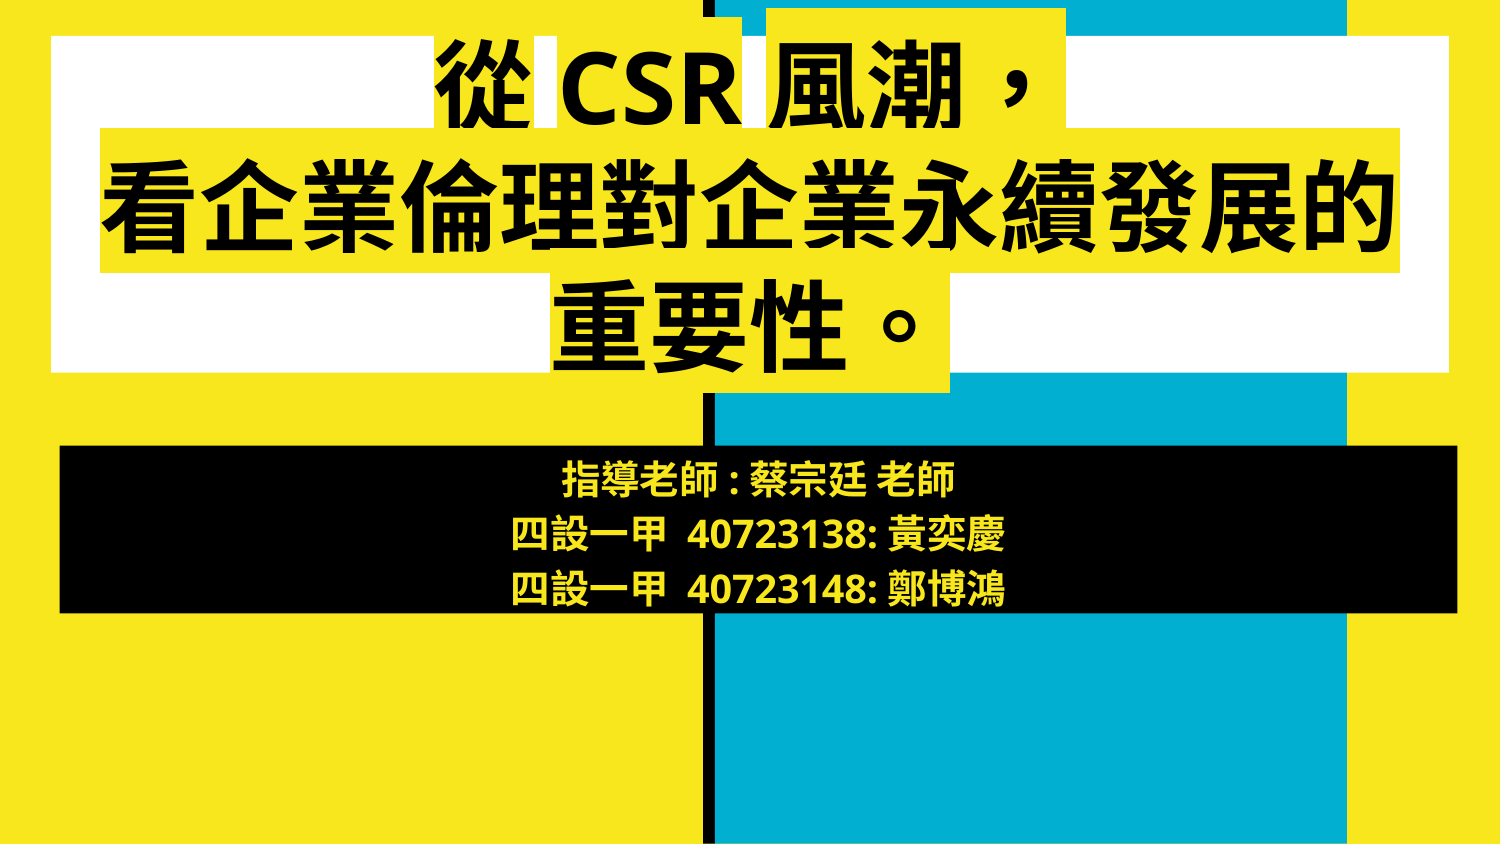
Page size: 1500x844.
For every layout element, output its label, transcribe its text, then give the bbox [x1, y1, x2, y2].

title 從CSR風潮， 看企業倫理對企業永續發展的重要性。 [51, 35, 1449, 373]
subtitle 指導老師:蔡宗廷 老師​ 四設一甲 40723138:黃奕慶​ 四設一甲 40723148:鄭博鴻 [59, 445, 1458, 614]
